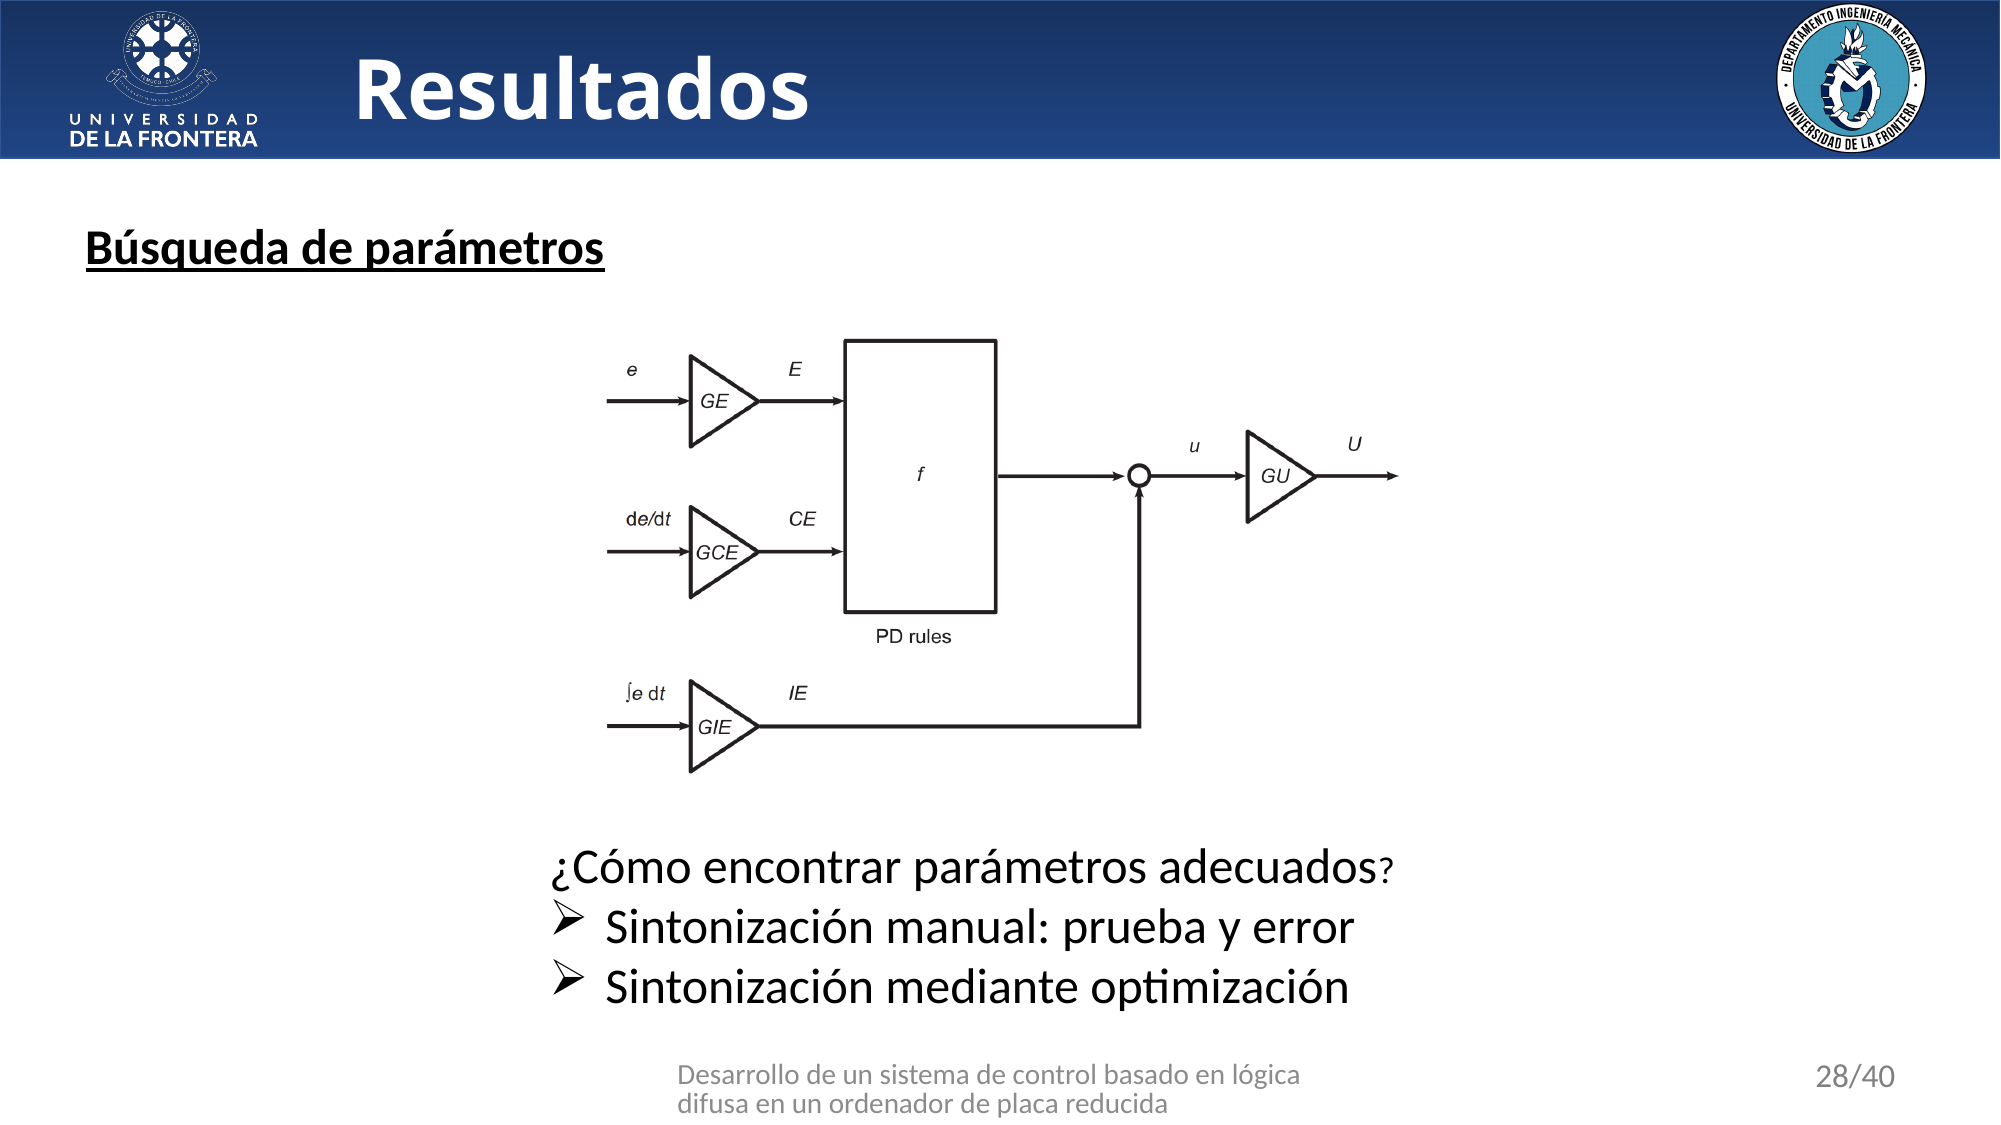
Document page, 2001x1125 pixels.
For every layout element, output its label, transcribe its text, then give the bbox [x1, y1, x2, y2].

footer Desarrollo de un sistema de control basado en lógica difusa en un ordenador de placa reducida [662, 1042, 1338, 1103]
text_box Resultados [0, 0, 2000, 159]
text_box Búsqueda de parámetros [70, 207, 1150, 283]
picture [589, 332, 1410, 776]
picture [1771, 0, 1930, 158]
picture [70, 11, 258, 147]
text_box ¿Cómo encontrar parámetros adecuados? Sintonización manual: prueba y error Sintonización mediante optimización [534, 826, 1466, 1021]
